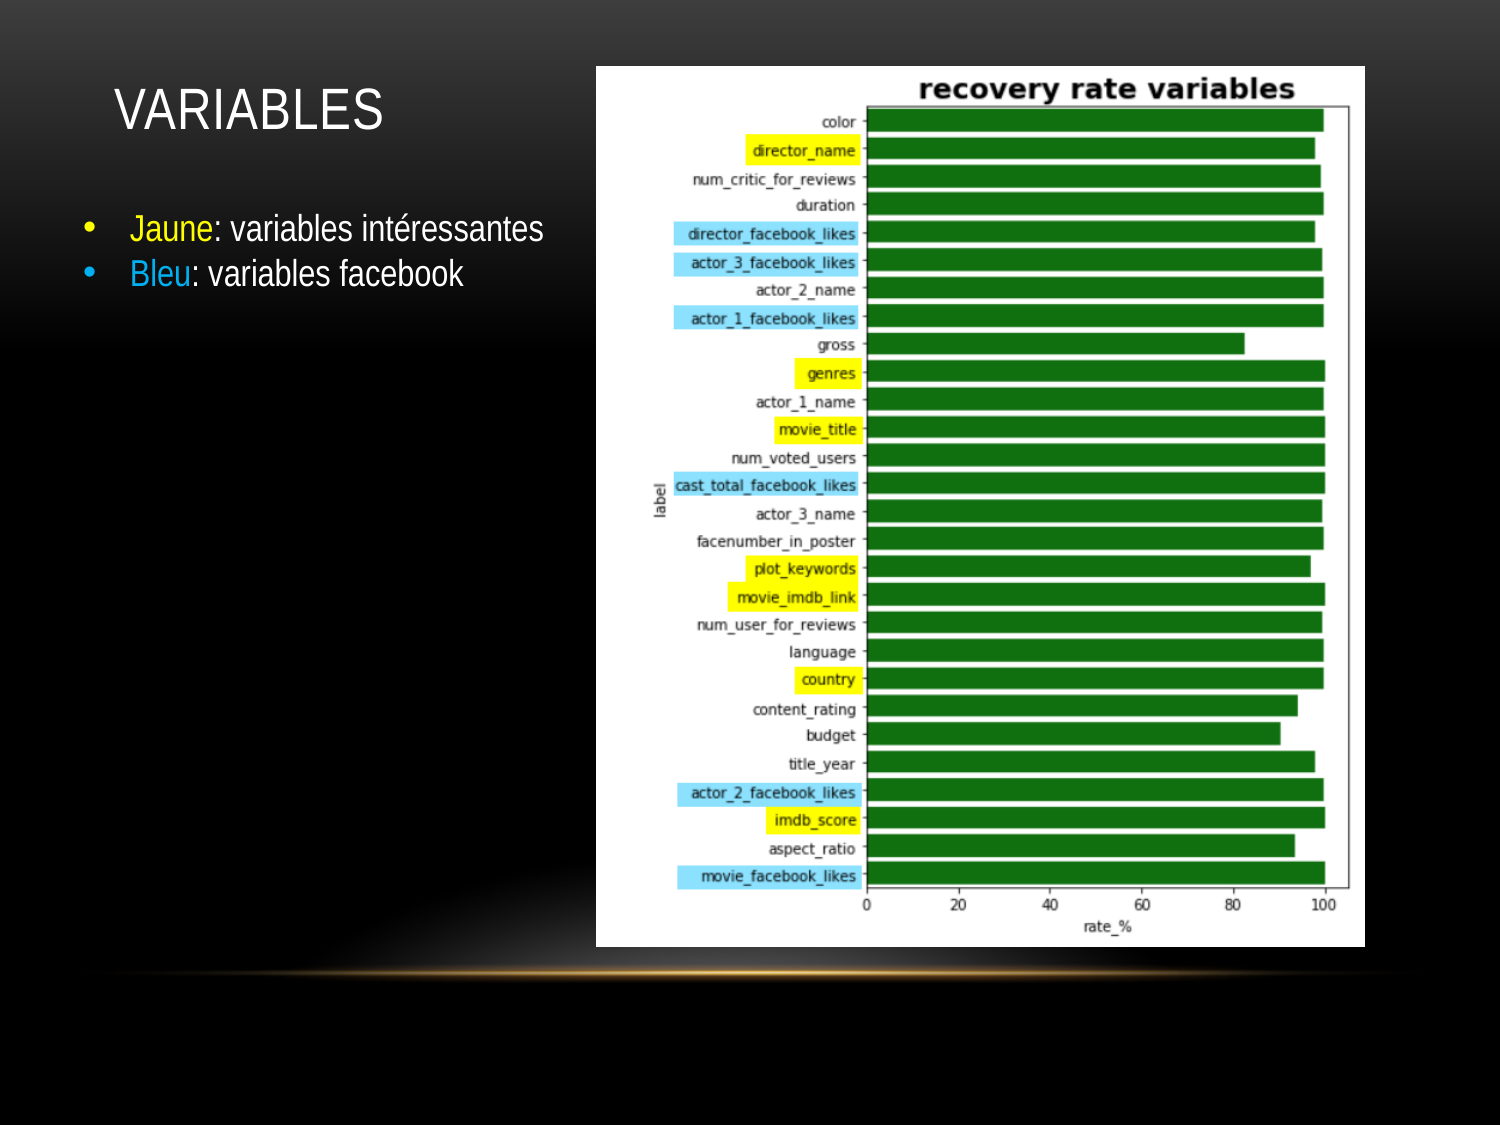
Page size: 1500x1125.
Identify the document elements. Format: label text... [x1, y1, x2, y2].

picture [0, 0, 1500, 1125]
title variables [99, 45, 1400, 149]
text_box Jaune: variables intéressantes Bleu: variables facebook [68, 196, 560, 301]
